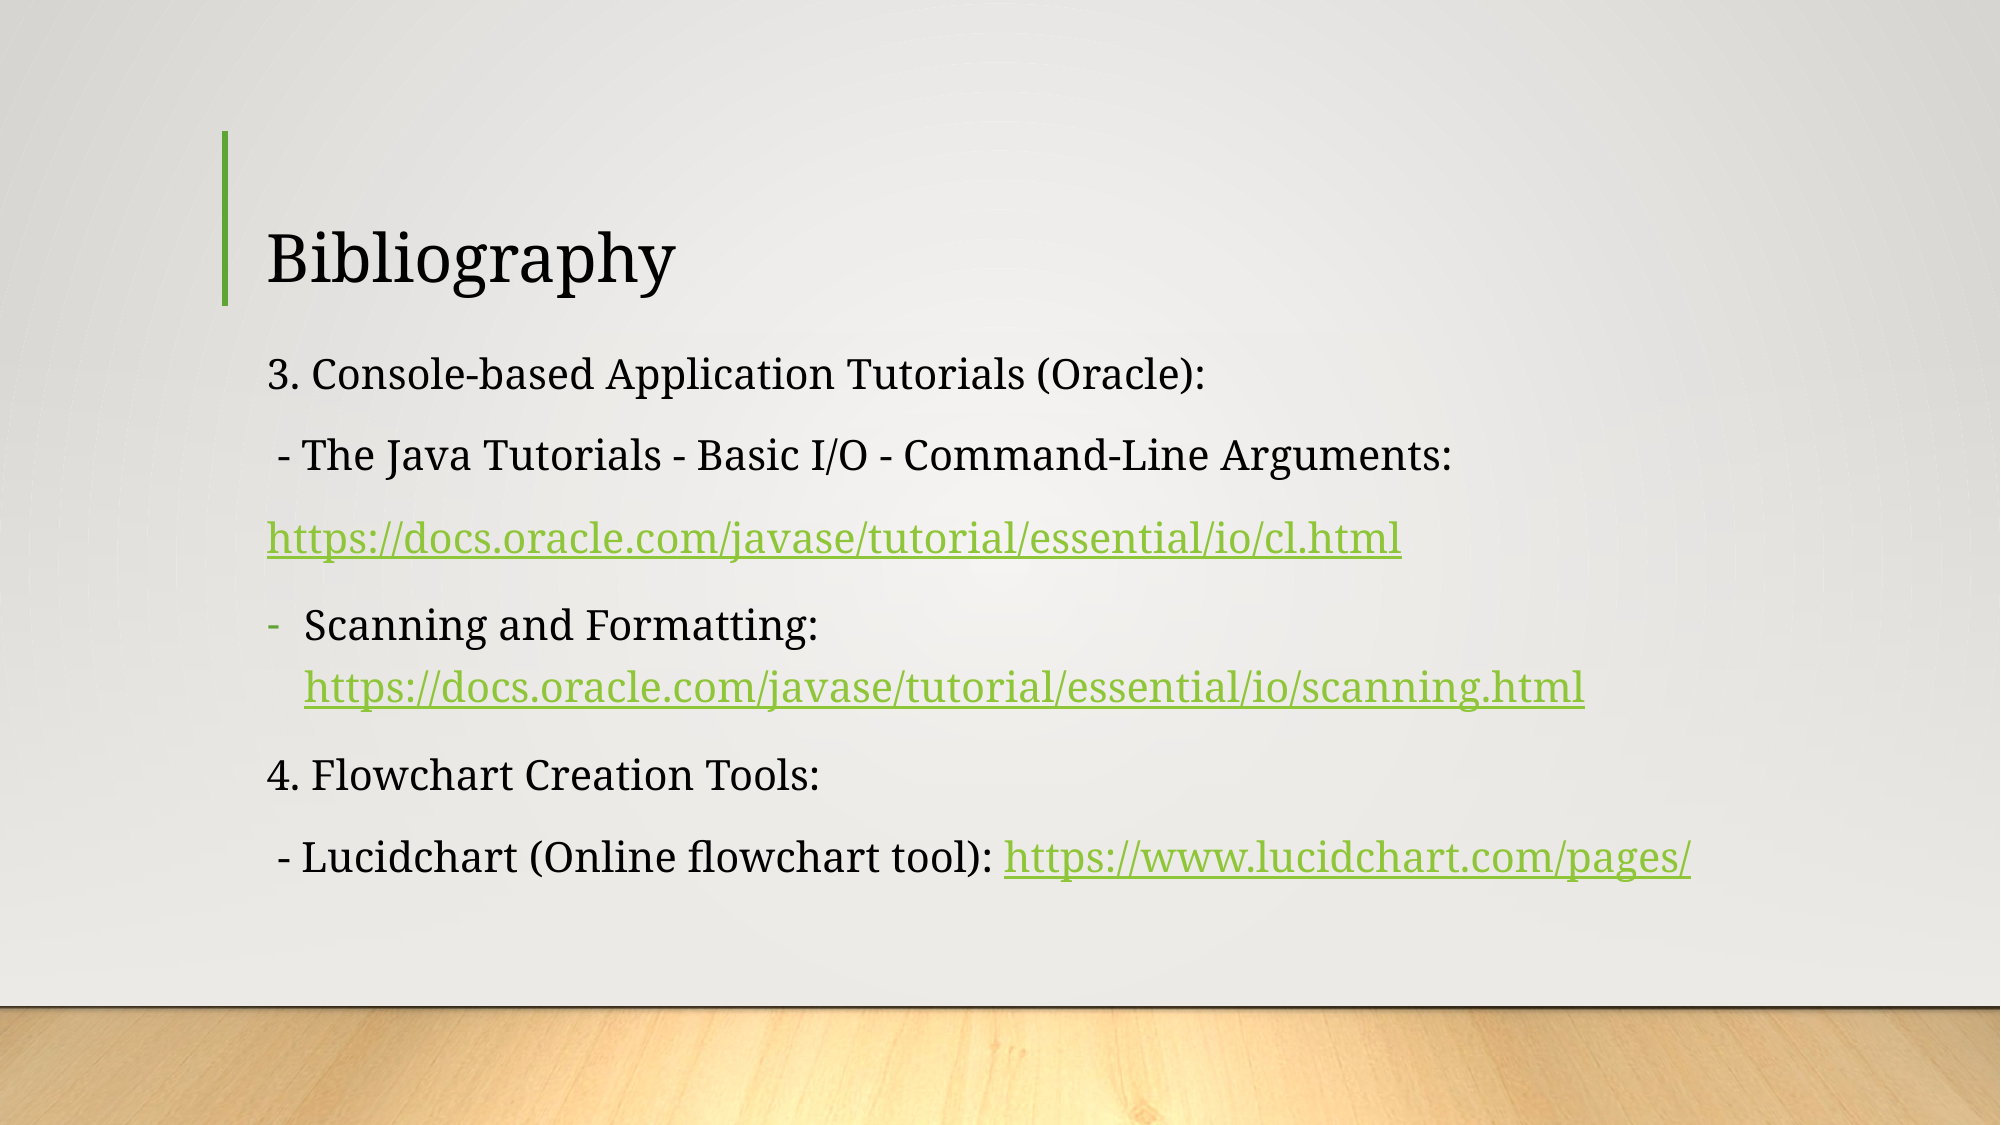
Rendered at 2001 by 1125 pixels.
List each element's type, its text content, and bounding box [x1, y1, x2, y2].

title Bibliography [251, 131, 1814, 305]
list 3. Console-based Application Tutorials (Oracle): - The Java Tutorials - Basic I/O - Command-Line Arguments: https://docs.oracle.com/javase/tutorial/essential/io/cl.html Scanning and Formatting: https://docs.oracle.com/javase/tutorial/essential/io/scanning.html 4. Flowchart Creation Tools: - Lucidchart (Online flowchart tool): https://www.lucidchart.com/pages/ [251, 330, 1814, 897]
picture [0, 1006, 2000, 1125]
